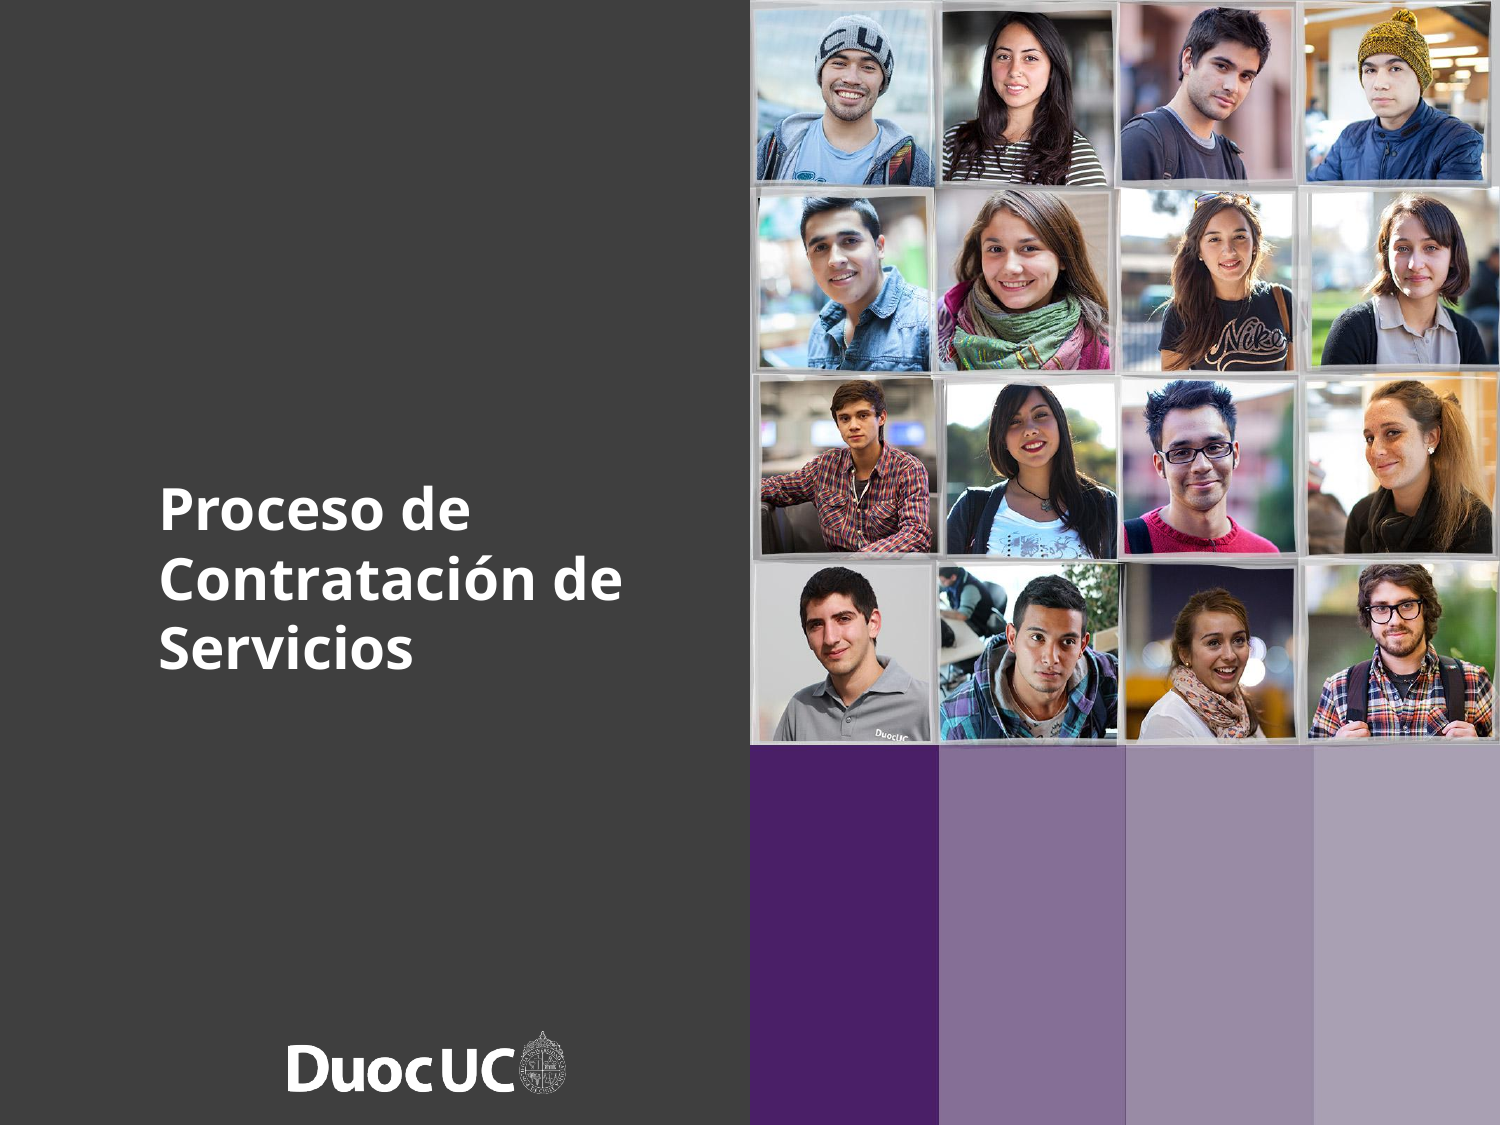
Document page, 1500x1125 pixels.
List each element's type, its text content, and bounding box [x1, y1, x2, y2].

picture [750, 0, 1500, 1125]
picture [288, 1031, 566, 1094]
text_box Proceso de Contratación de Servicios [143, 464, 670, 690]
